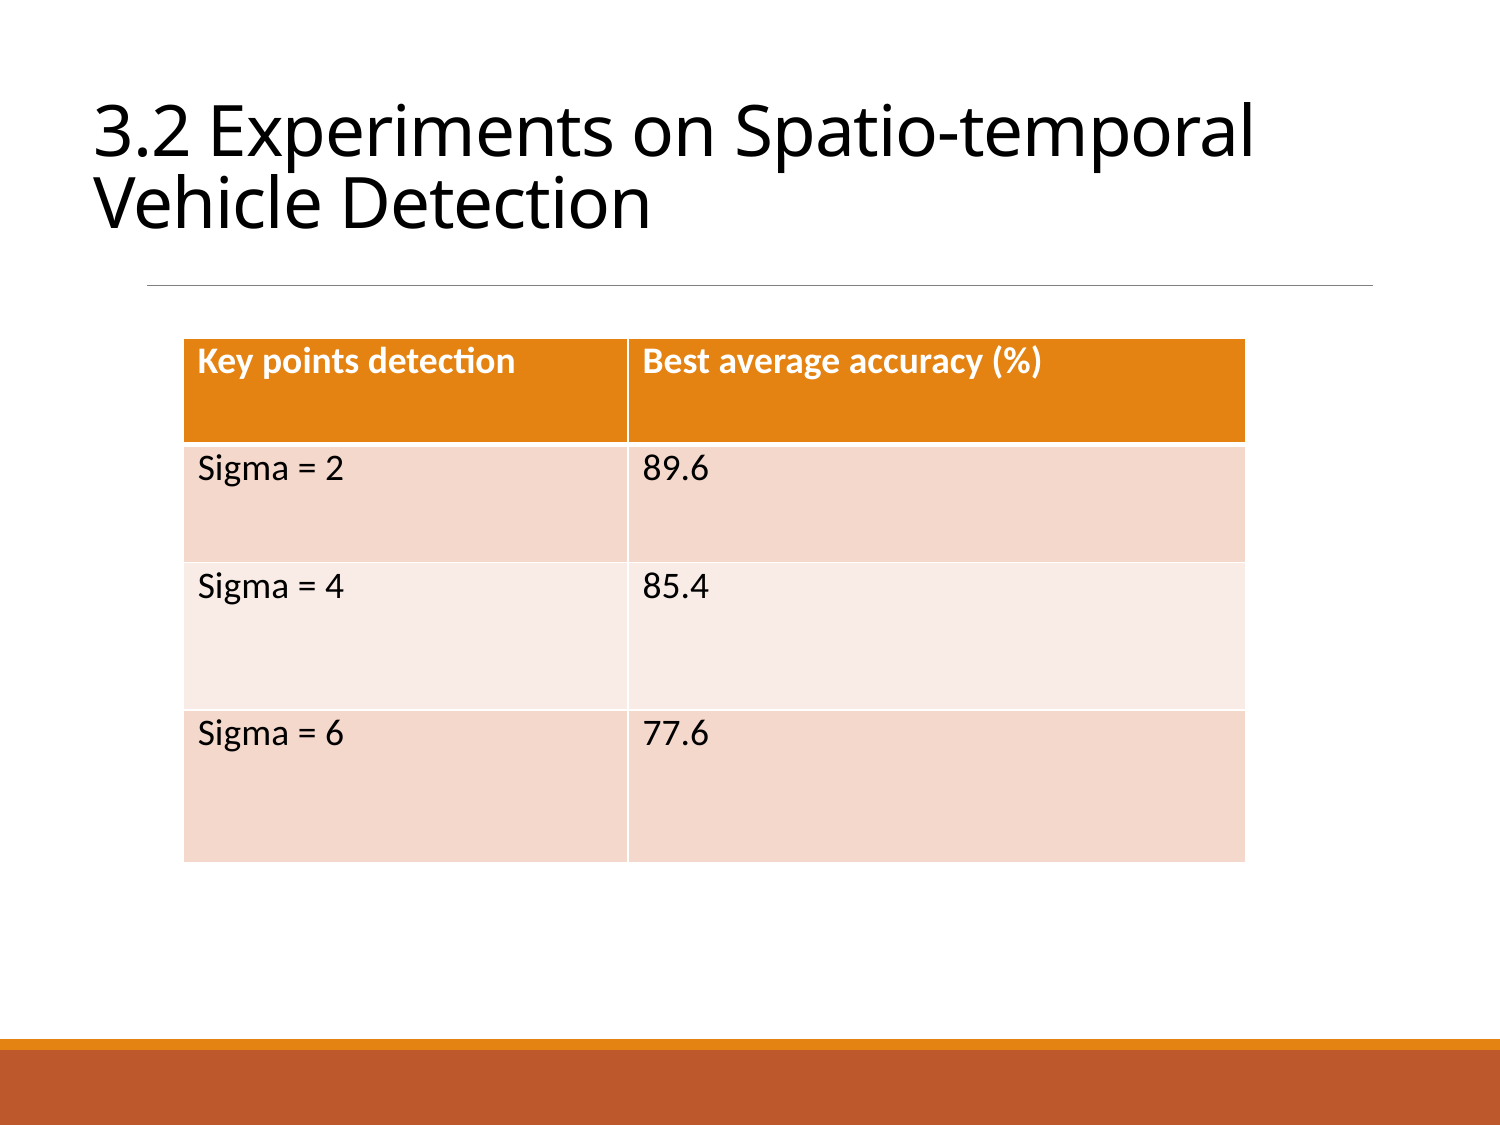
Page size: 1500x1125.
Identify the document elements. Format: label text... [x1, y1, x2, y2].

table_header Best average accuracy (%) [629, 339, 1245, 442]
table_header Key points detection [184, 339, 627, 442]
table_cell Sigma = 2 [184, 447, 627, 562]
table_cell 85.4 [629, 563, 1245, 709]
table_cell Sigma = 4 [184, 563, 627, 709]
title 3.2 Experiments on Spatio-temporal Vehicle Detection [78, 90, 1429, 251]
table_cell 89.6 [629, 447, 1245, 562]
table_cell Sigma = 6 [184, 711, 627, 862]
table_cell 77.6 [629, 711, 1245, 862]
